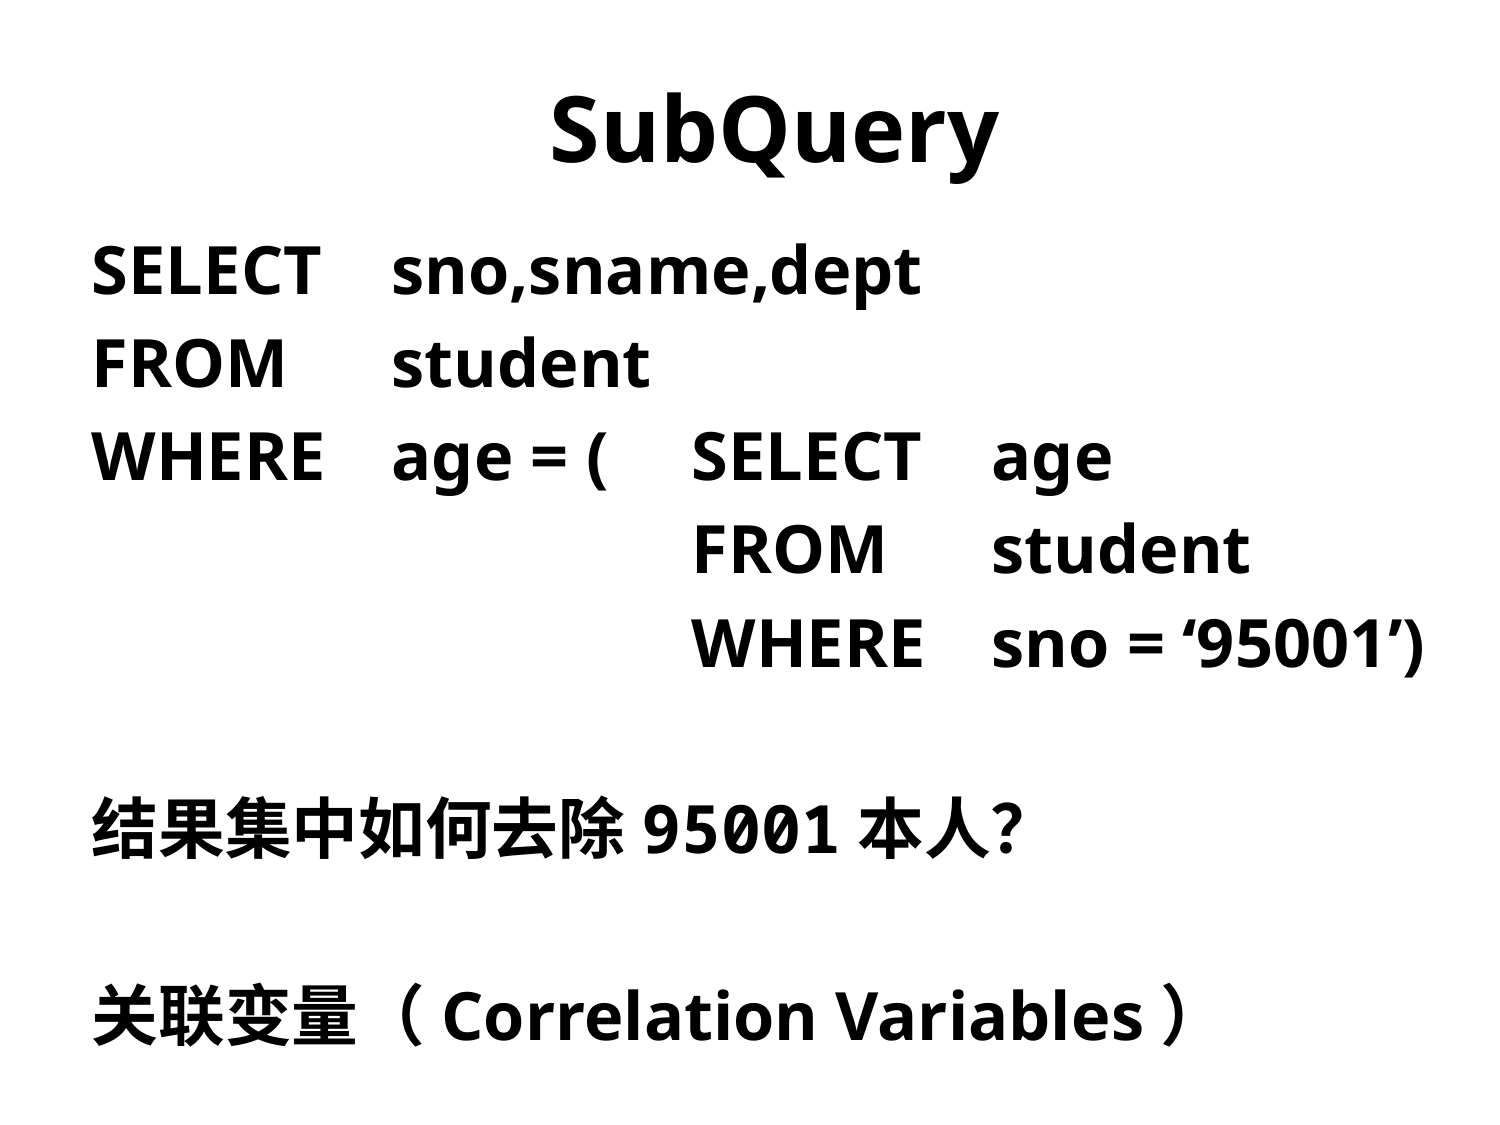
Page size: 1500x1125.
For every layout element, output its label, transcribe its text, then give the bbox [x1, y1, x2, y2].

list SELECT sno,sname,dept FROM student WHERE age = ( SELECT age FROM student WHERE sno = ‘95001’) 结果集中如何去除95001本人？ 关联变量（Correlation Variables） [76, 219, 1483, 1094]
text_box SubQuery [99, 32, 1450, 220]
